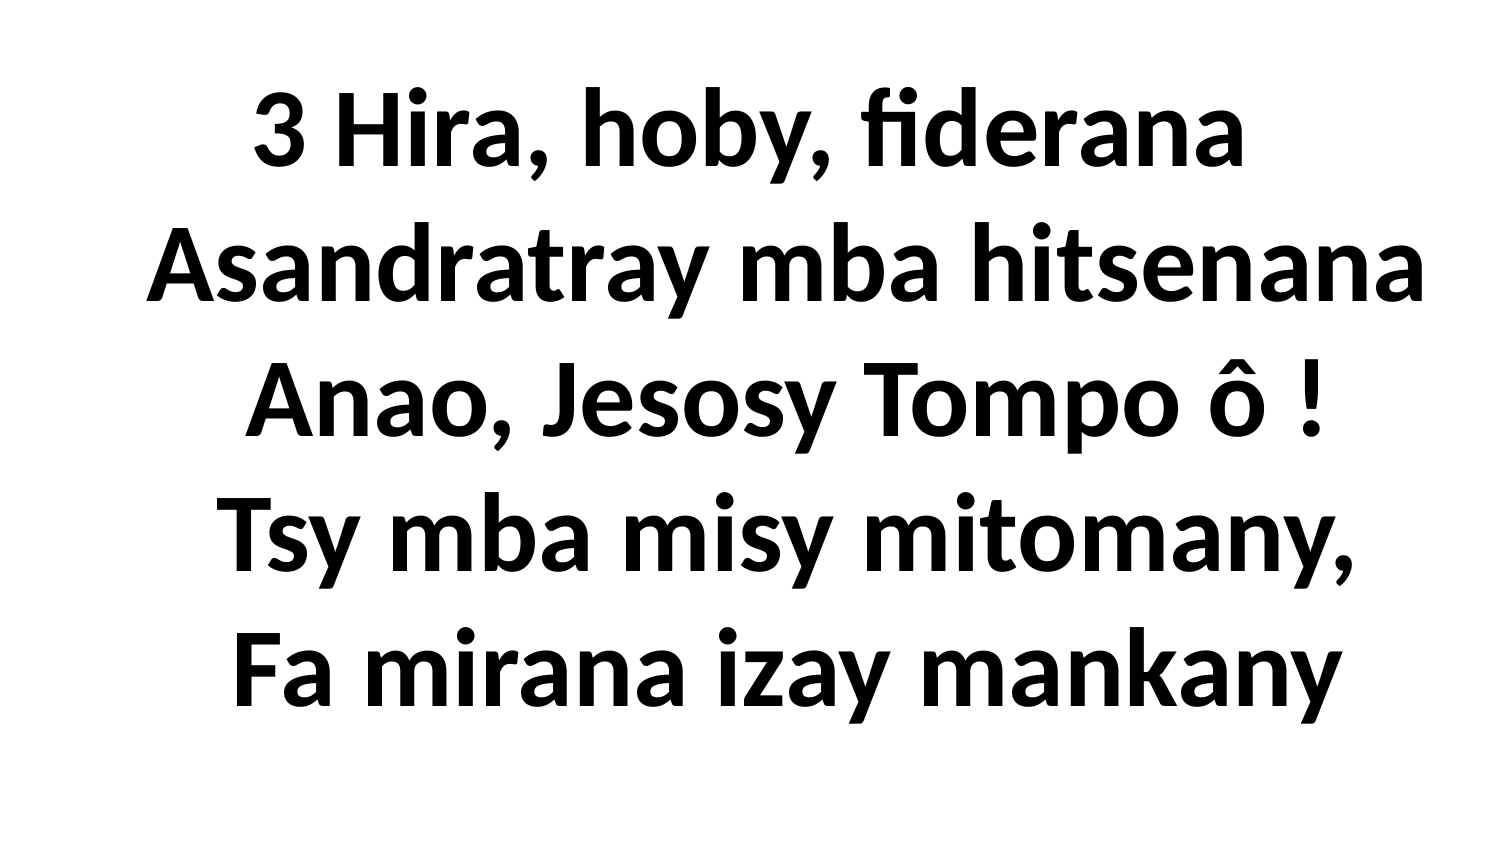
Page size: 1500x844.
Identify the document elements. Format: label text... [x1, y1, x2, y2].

text_box 3 Hira, hoby, fiderana Asandratray mba hitsenana Anao, Jesosy Tompo ô ! Tsy mba misy mitomany, Fa mirana izay mankany [0, 46, 1500, 737]
